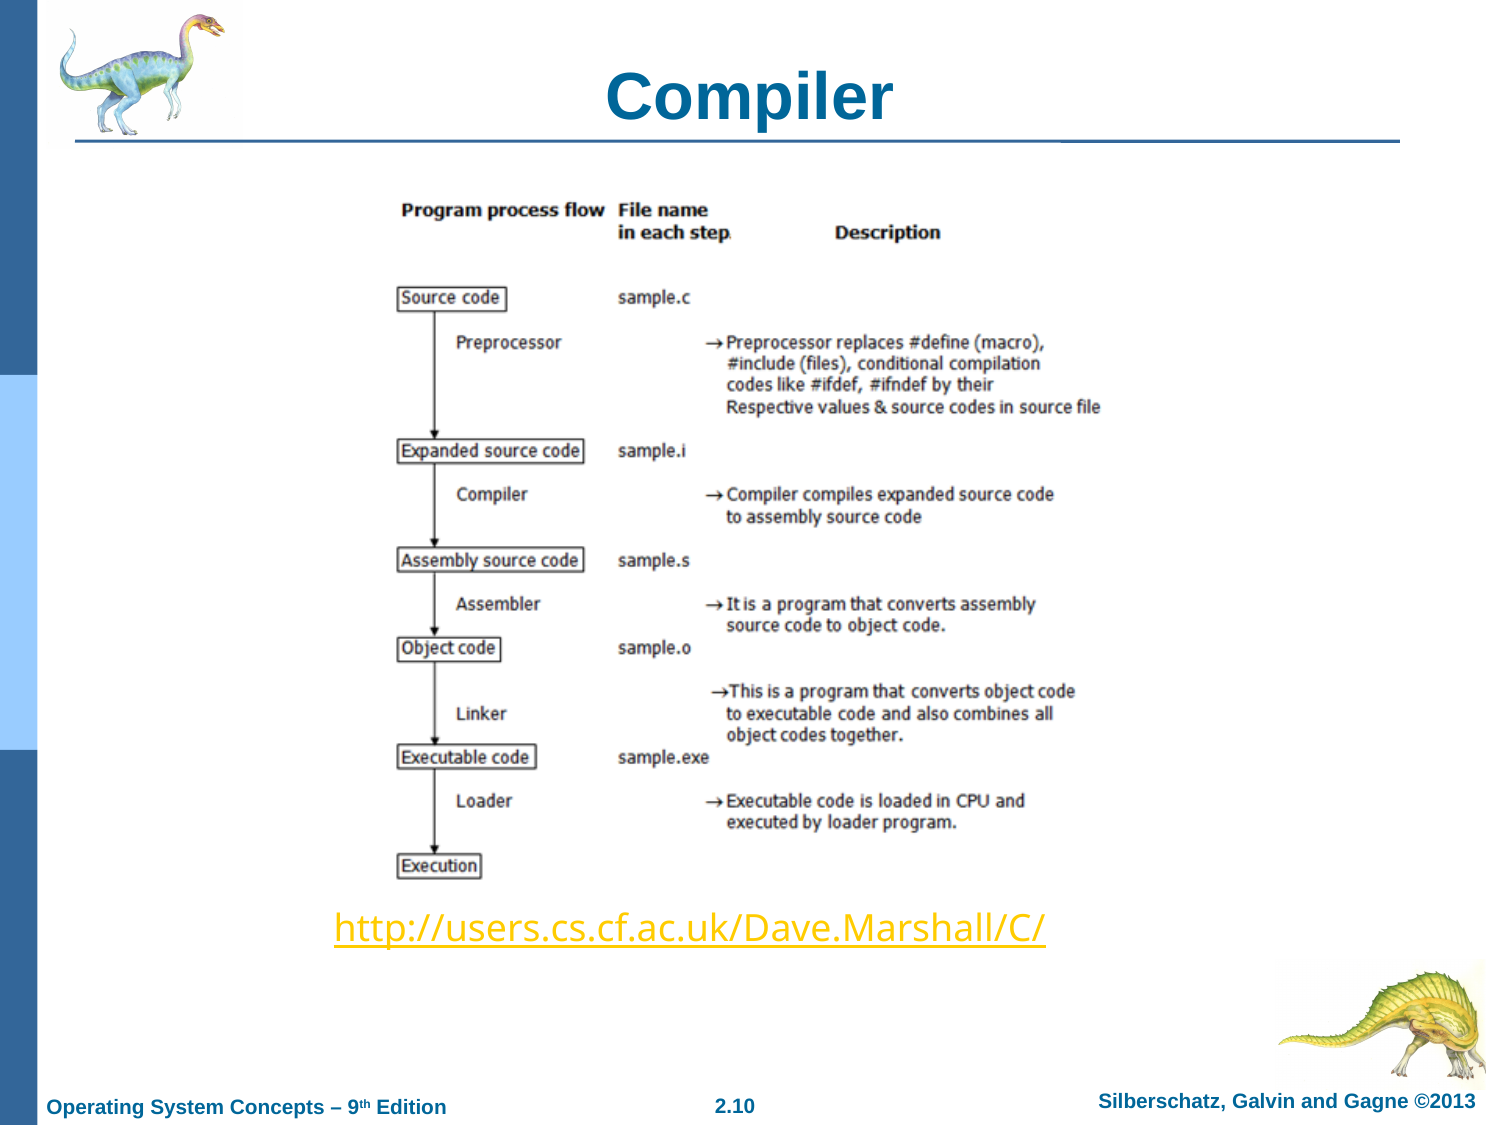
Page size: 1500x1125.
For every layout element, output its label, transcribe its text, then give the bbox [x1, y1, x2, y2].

picture [377, 190, 1144, 898]
title Compiler [75, 45, 1425, 141]
text_box http://users.cs.cf.ac.uk/Dave.Marshall/C/ [318, 897, 1204, 1008]
picture [46, 0, 243, 149]
picture [1275, 959, 1486, 1090]
